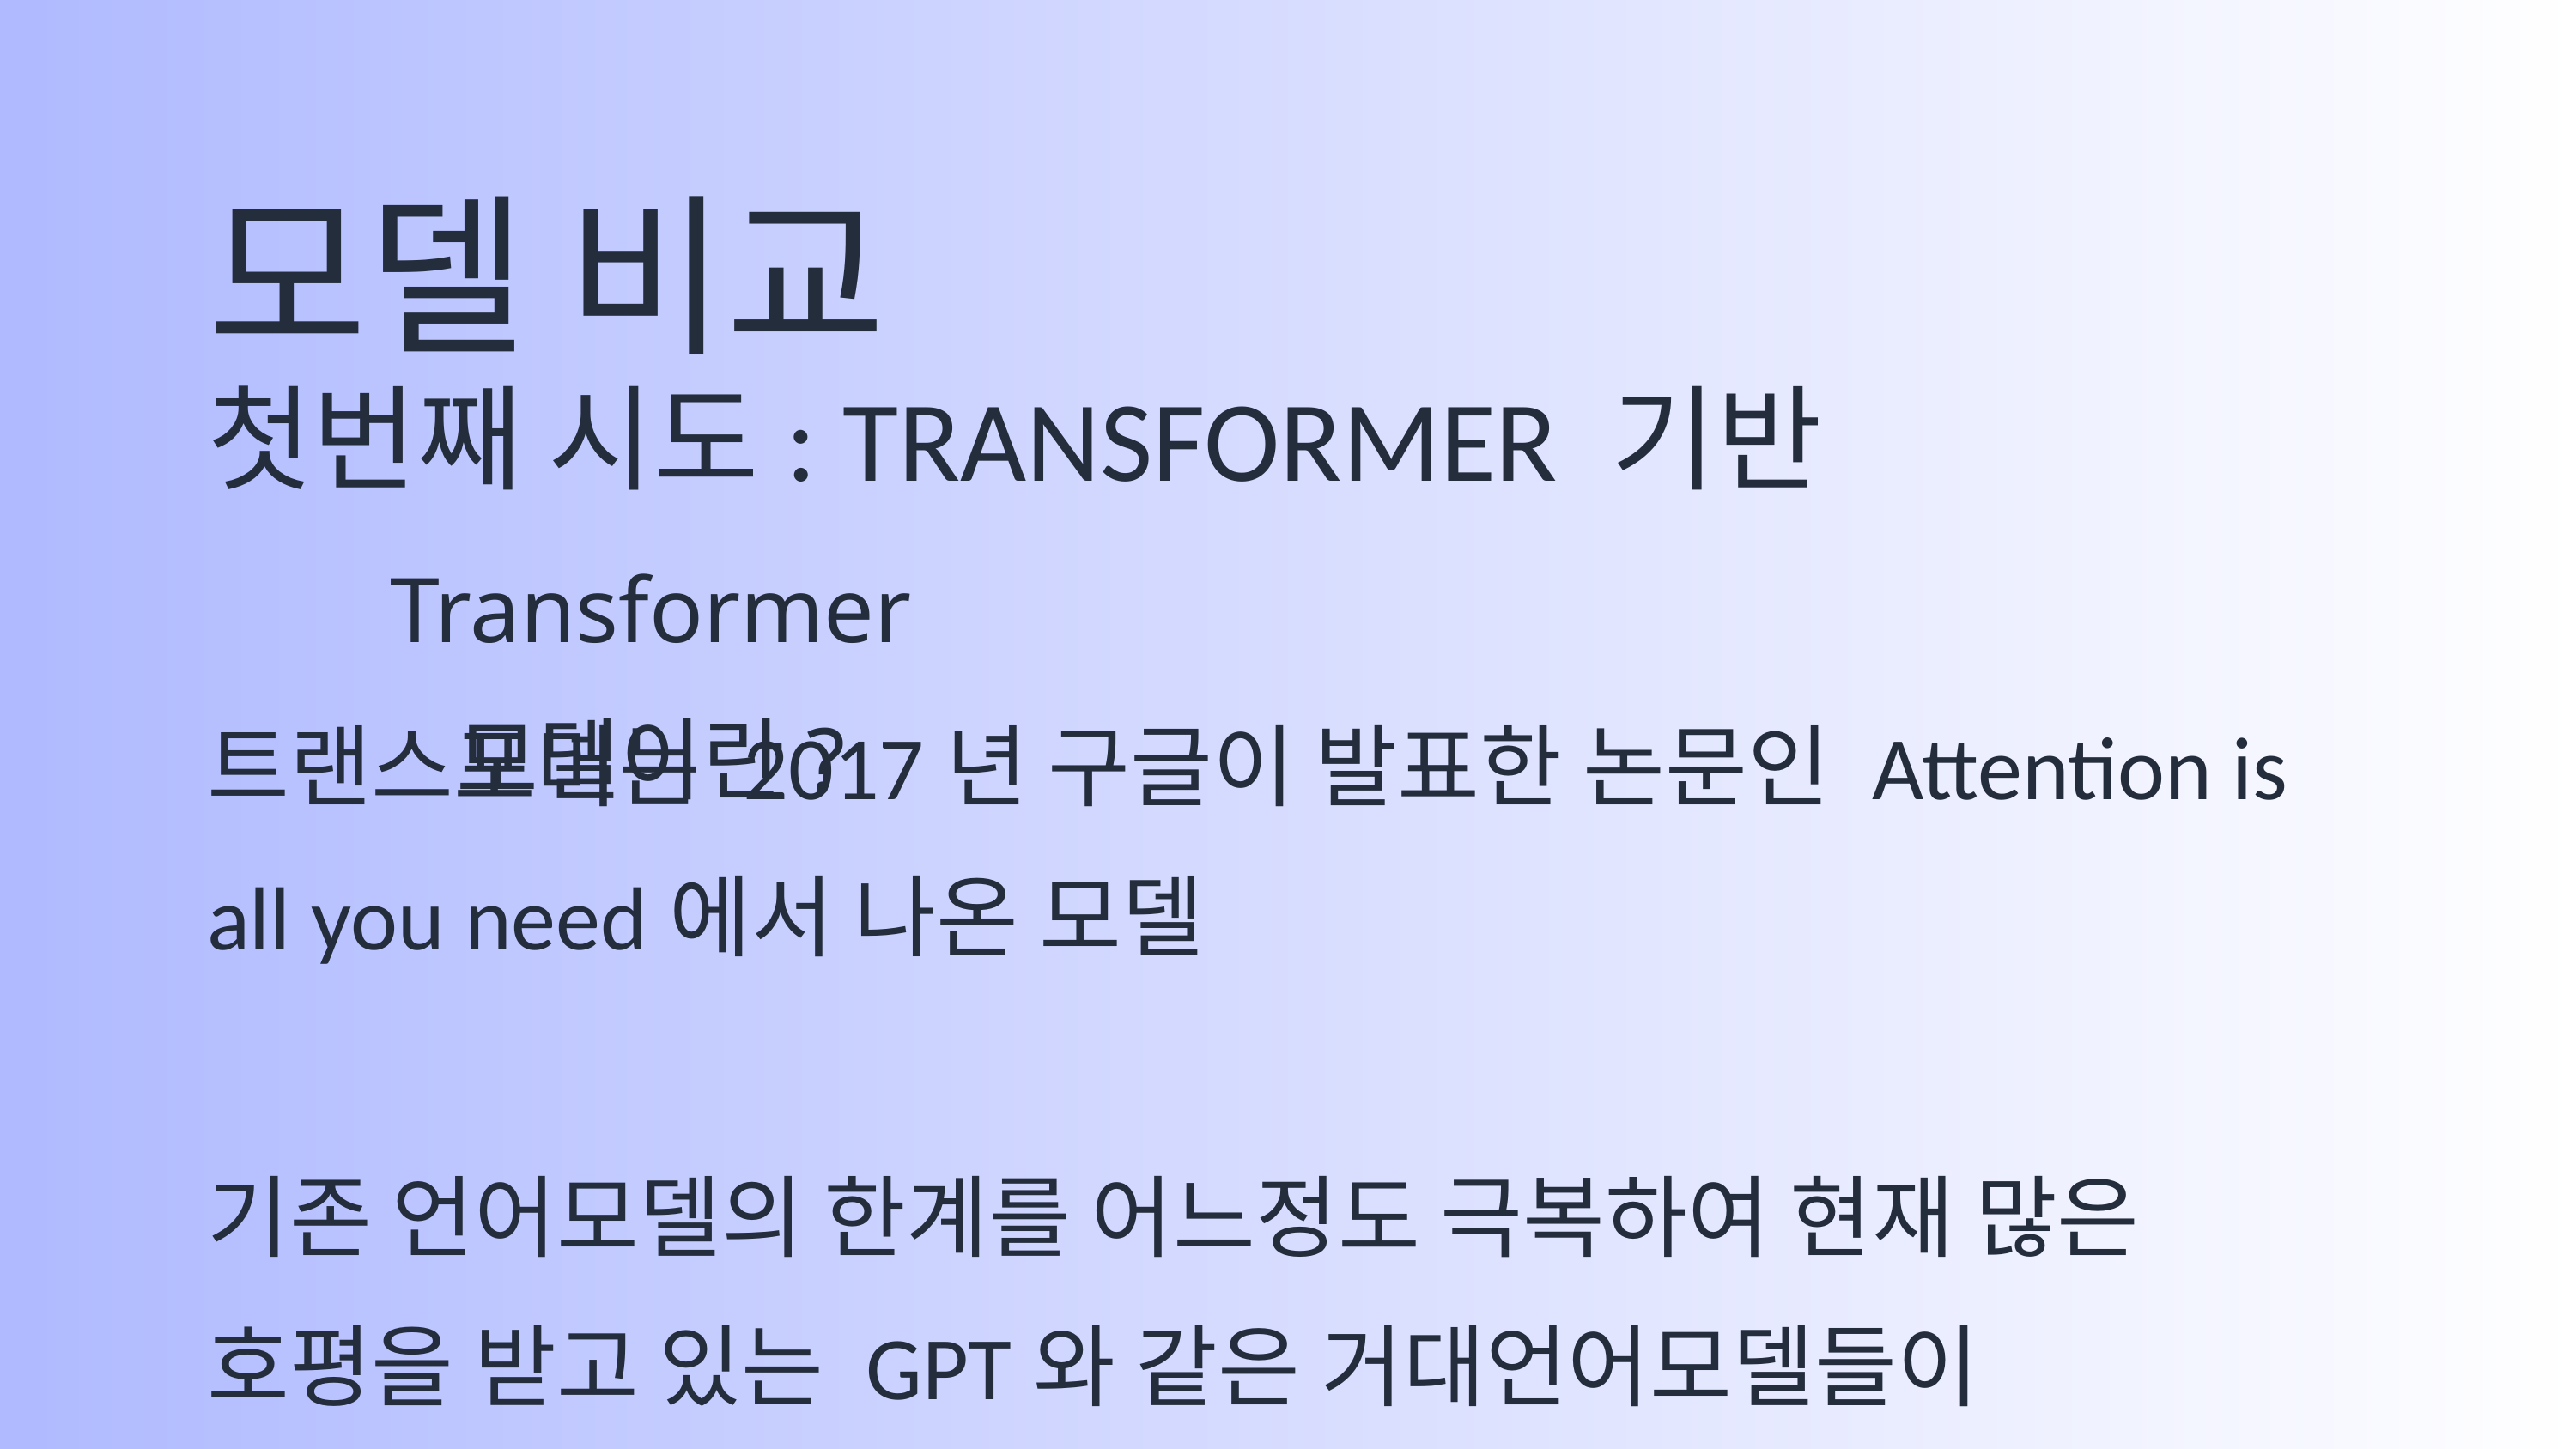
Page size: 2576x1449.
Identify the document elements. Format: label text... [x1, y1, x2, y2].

text_box 모델 비교 [207, 124, 1321, 339]
text_box 첫번째 시도: TRANSFORMER 기반 [207, 339, 1931, 504]
text_box Transformer 모델이란? [207, 510, 1095, 667]
text_box 트랜스포머는 2017년 구글이 발표한 논문인 Attention is all you need에서 나온 모델 기존 언어모델의 한계를 어느정도 극복하여 현재 많은 호평을 받고 있는 GPT와 같은 거대언어모델들이 트랜스포머를 활용하여 만들어졌음 [207, 667, 2369, 1449]
